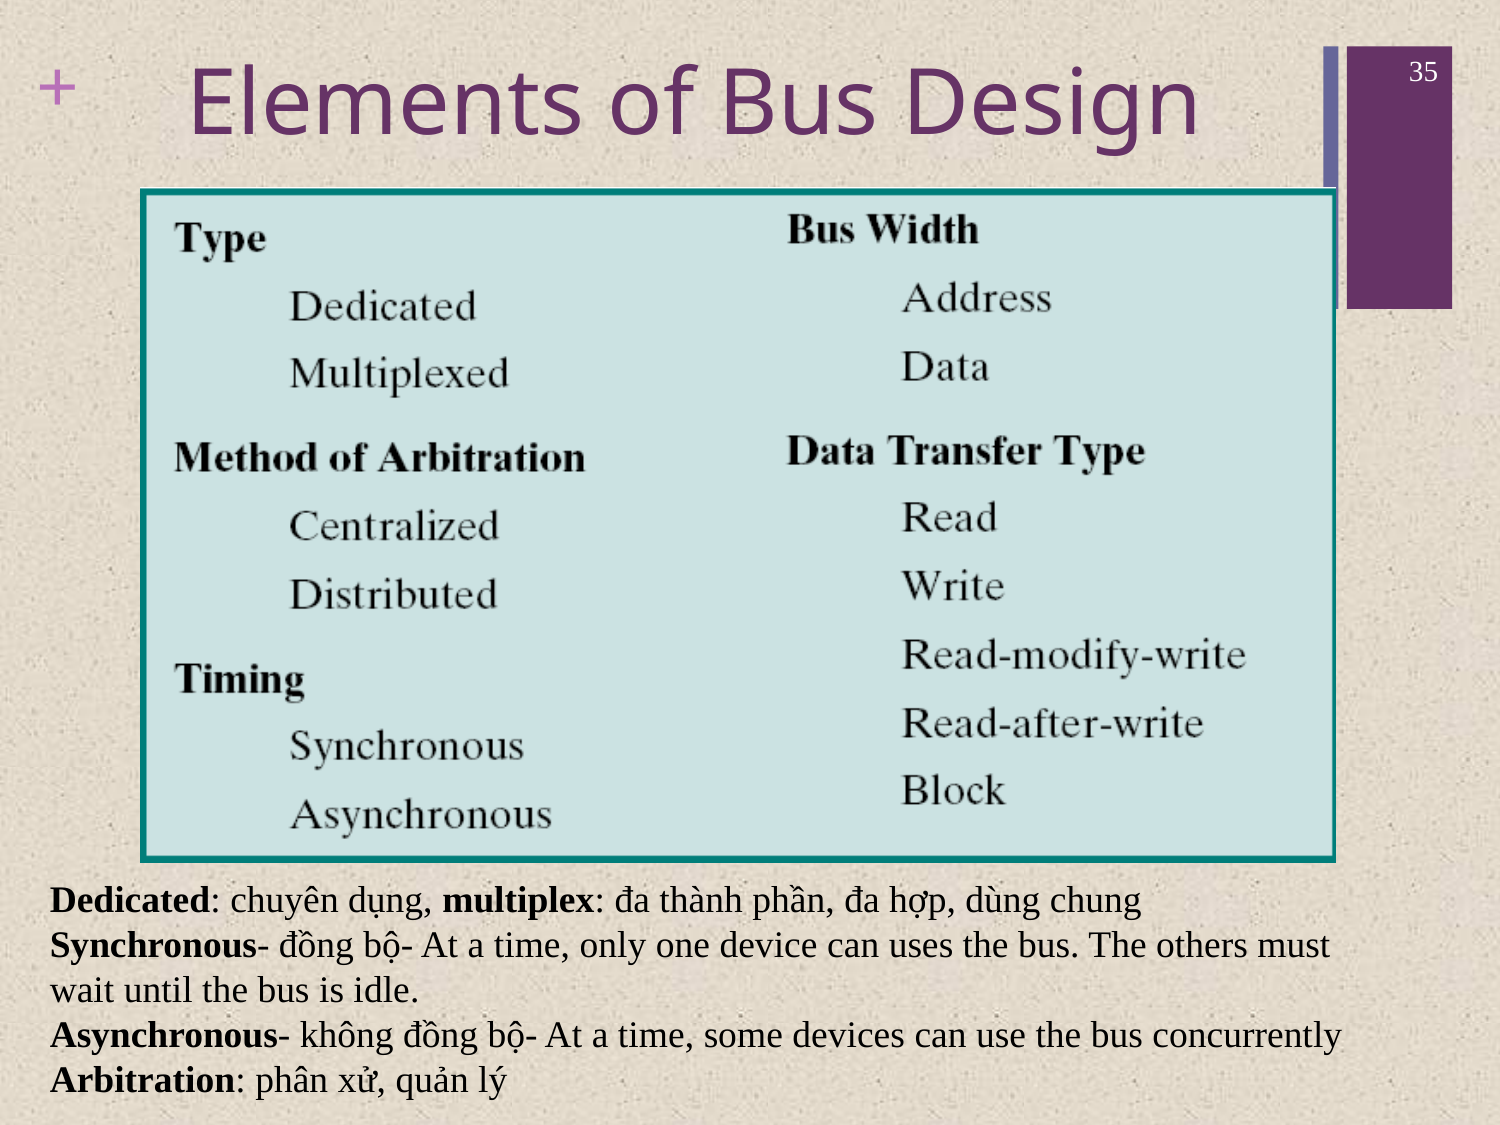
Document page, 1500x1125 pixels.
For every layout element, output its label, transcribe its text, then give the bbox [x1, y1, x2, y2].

slide_number 35 [1362, 39, 1454, 100]
text_box Dedicated: chuyên dụng, multiplex: đa thành phần, đa hợp, dùng chung Synchronous- đồng bộ- At a time, only one device can uses the bus. The others must wait until the bus is idle. Asynchronous- không đồng bộ- At a time, some devices can use the bus concurrently Arbitration: phân xử, quản lý [35, 867, 1418, 1107]
title Elements of Bus Design [75, 35, 1315, 157]
picture [0, 0, 1500, 1125]
